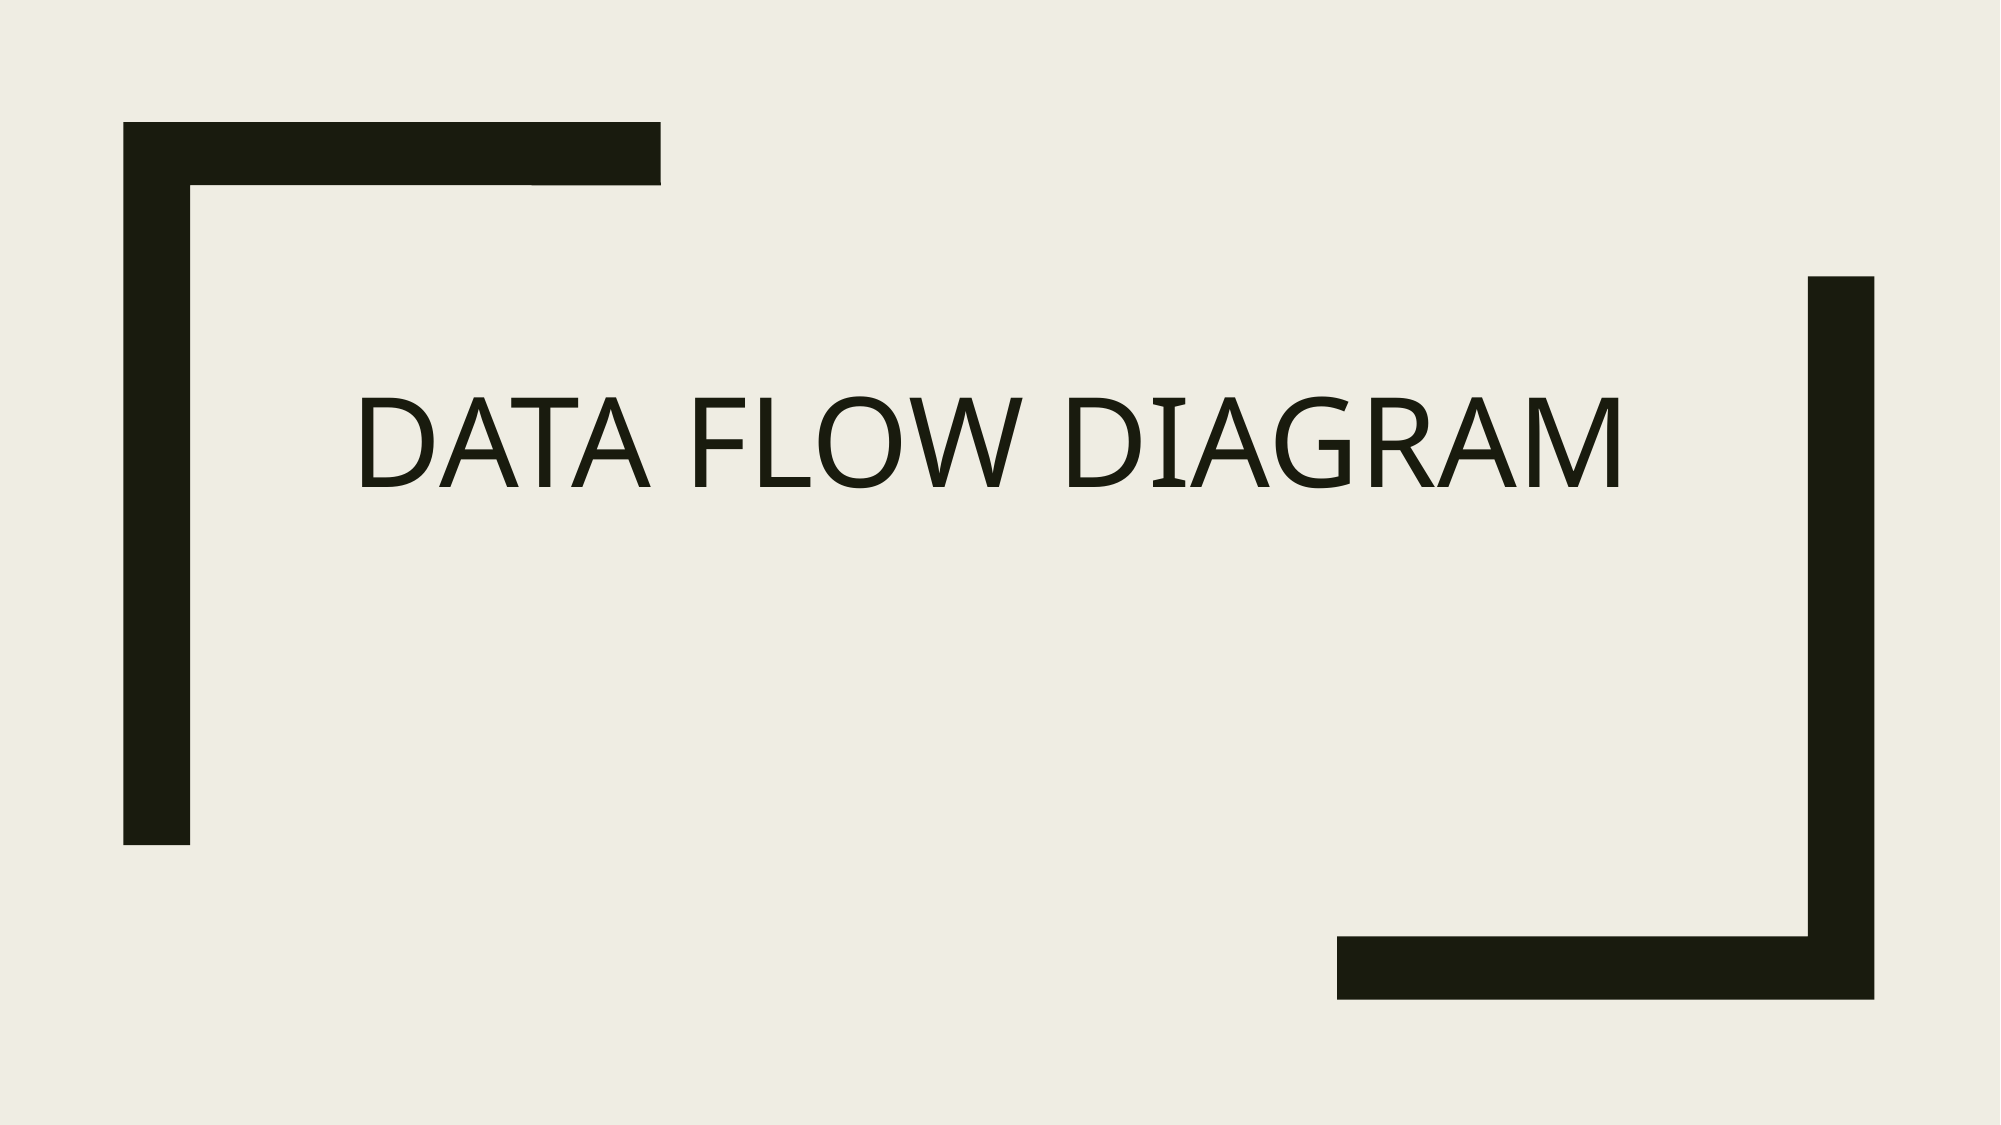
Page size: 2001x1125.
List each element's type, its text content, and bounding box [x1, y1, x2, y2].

subtitle DATA FLOW DIAGRAM [195, 187, 1787, 932]
